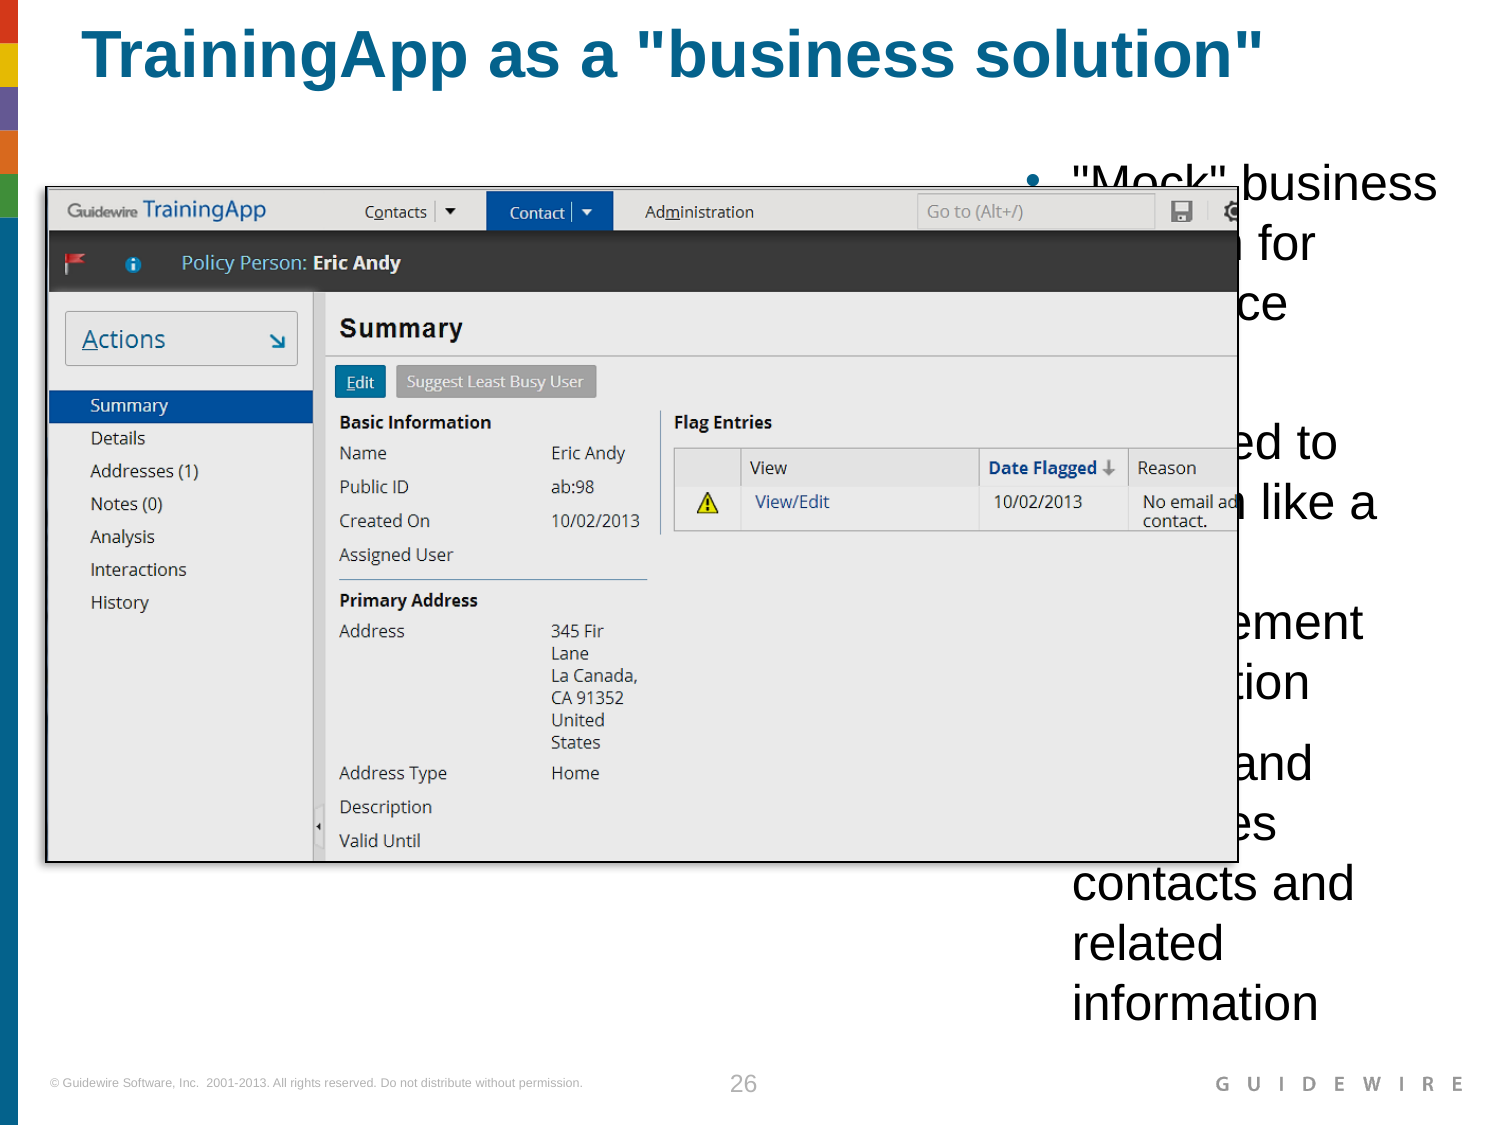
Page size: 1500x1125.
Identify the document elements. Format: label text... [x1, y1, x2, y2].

picture [46, 187, 1238, 862]
picture [1215, 1073, 1480, 1096]
list "Mock" business solution for insurance carriers Designed to function like a contact management application Stores and manages contacts and related information [1025, 149, 1448, 1049]
title TrainingApp as a "business solution" [81, 19, 1446, 142]
